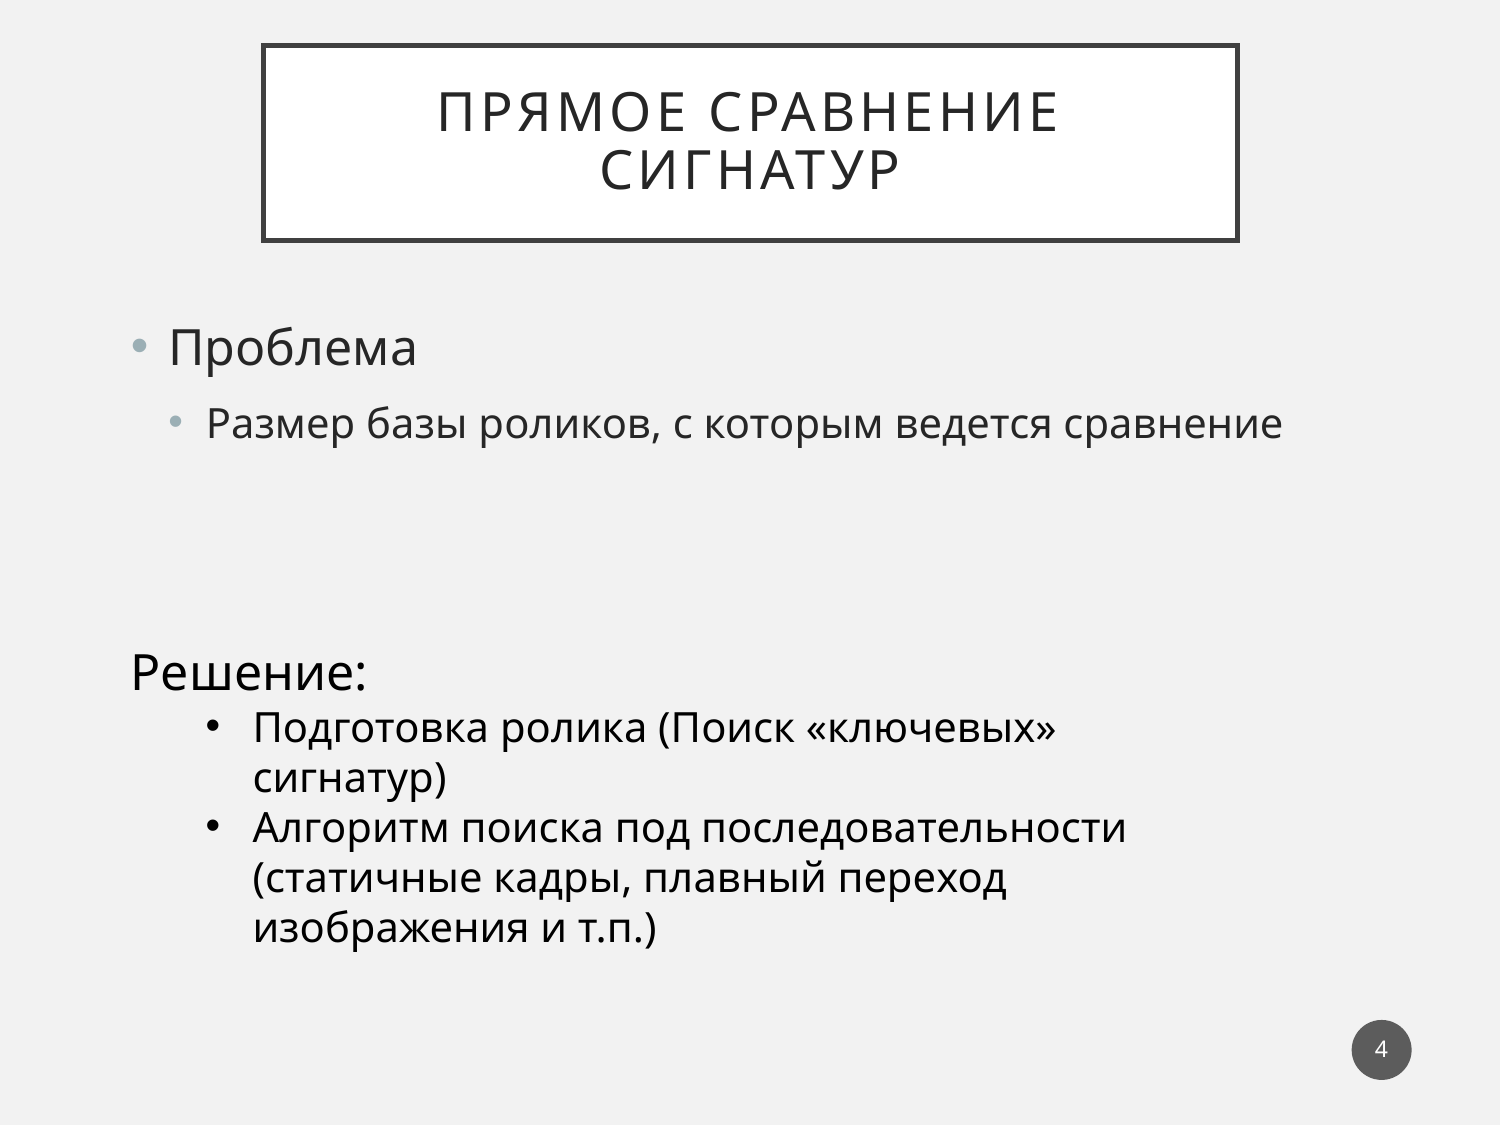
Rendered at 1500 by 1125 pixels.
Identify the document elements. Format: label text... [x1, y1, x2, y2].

list Проблема Размер базы роликов, с которым ведется сравнение [115, 308, 1352, 504]
text_box Решение: Подготовка ролика (Поиск «ключевых» сигнатур) Алгоритм поиска под последовательности (статичные кадры, плавный переход изображения и т.п.) [115, 633, 1264, 958]
title Прямое сравнение сигнатур [261, 43, 1240, 243]
slide_number 3 [1351, 1019, 1412, 1080]
